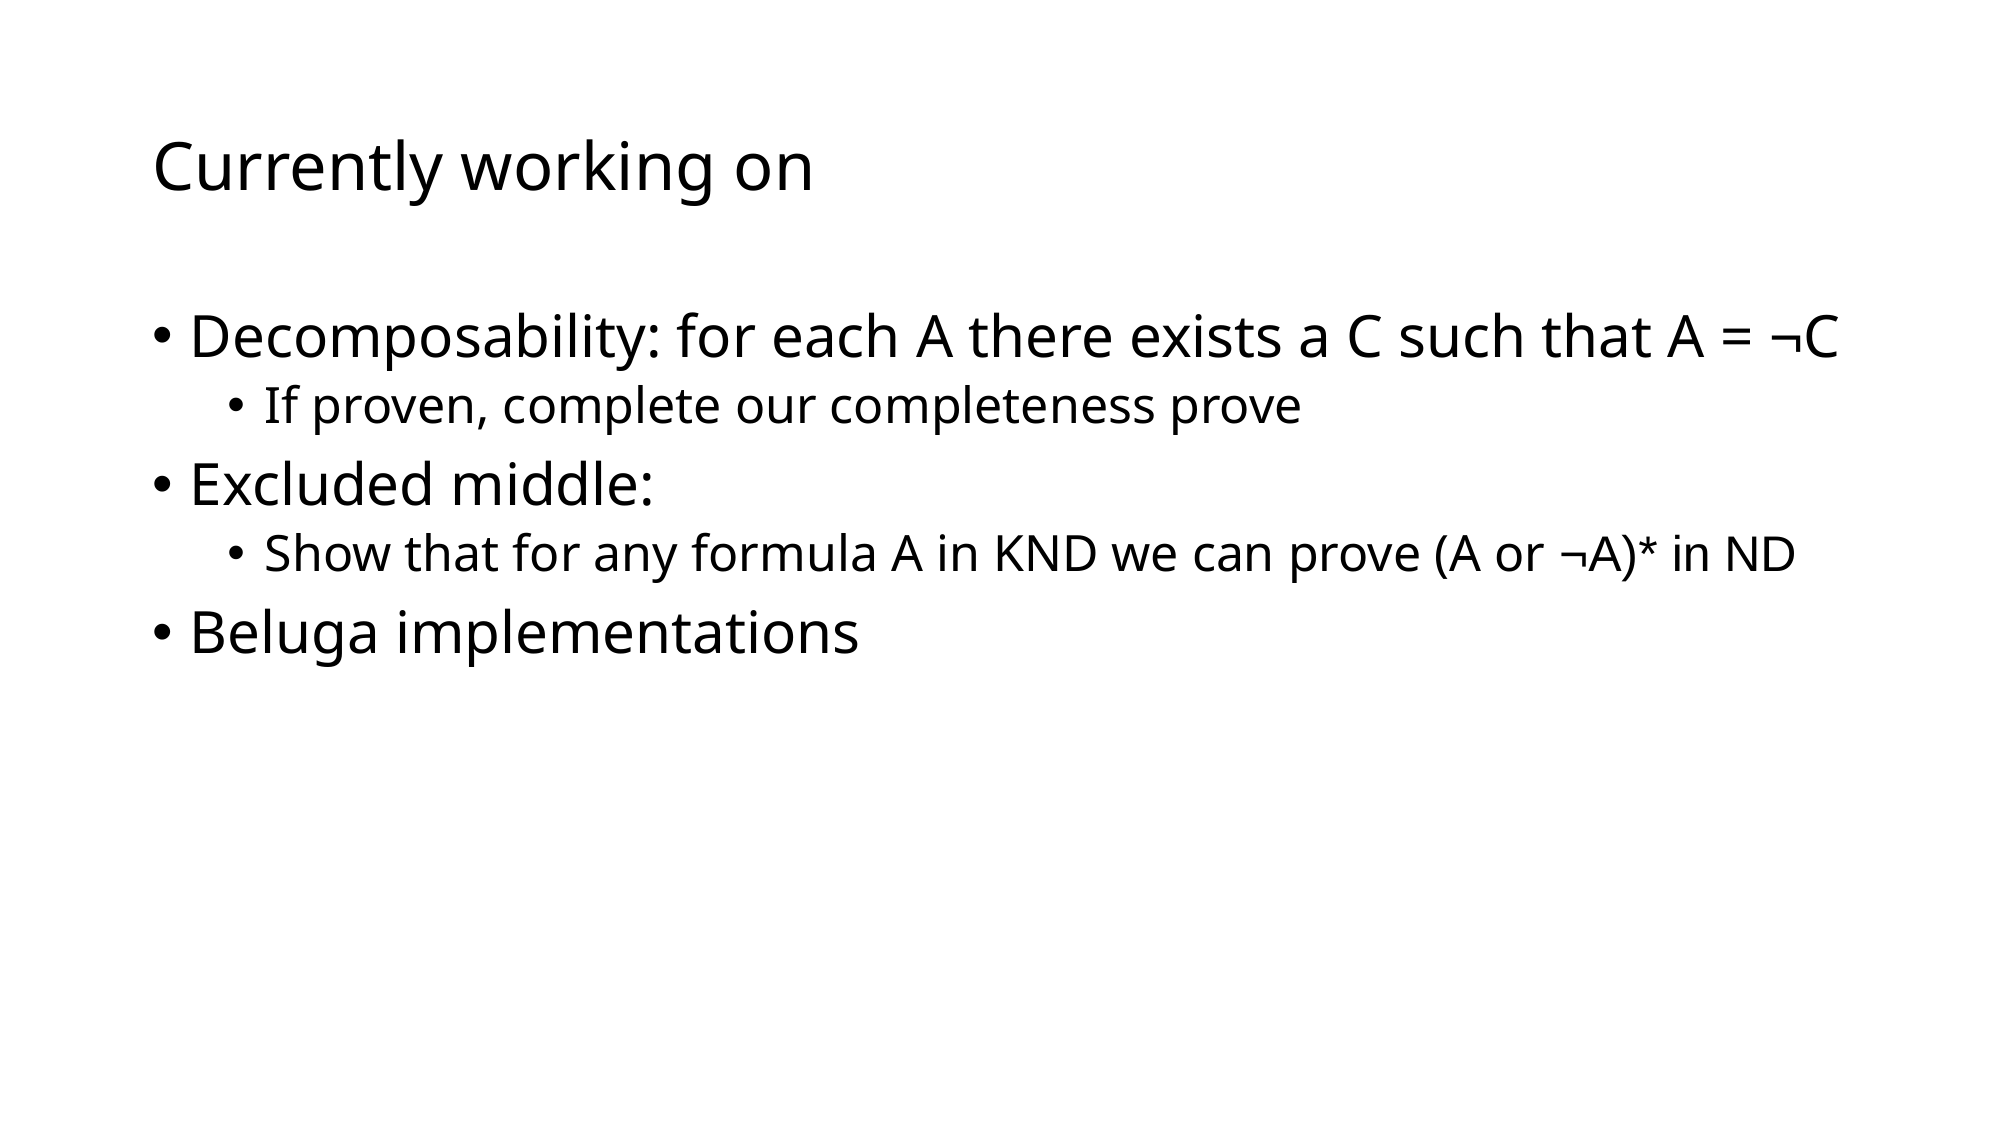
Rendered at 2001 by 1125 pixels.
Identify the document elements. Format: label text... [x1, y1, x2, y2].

list Decomposability: for each A there exists a C such that A = ¬C If proven, complete our completeness prove Excluded middle: Show that for any formula A in KND we can prove (A or ¬A)* in ND Beluga implementations [137, 299, 1863, 1014]
title Currently working on [137, 59, 1863, 278]
